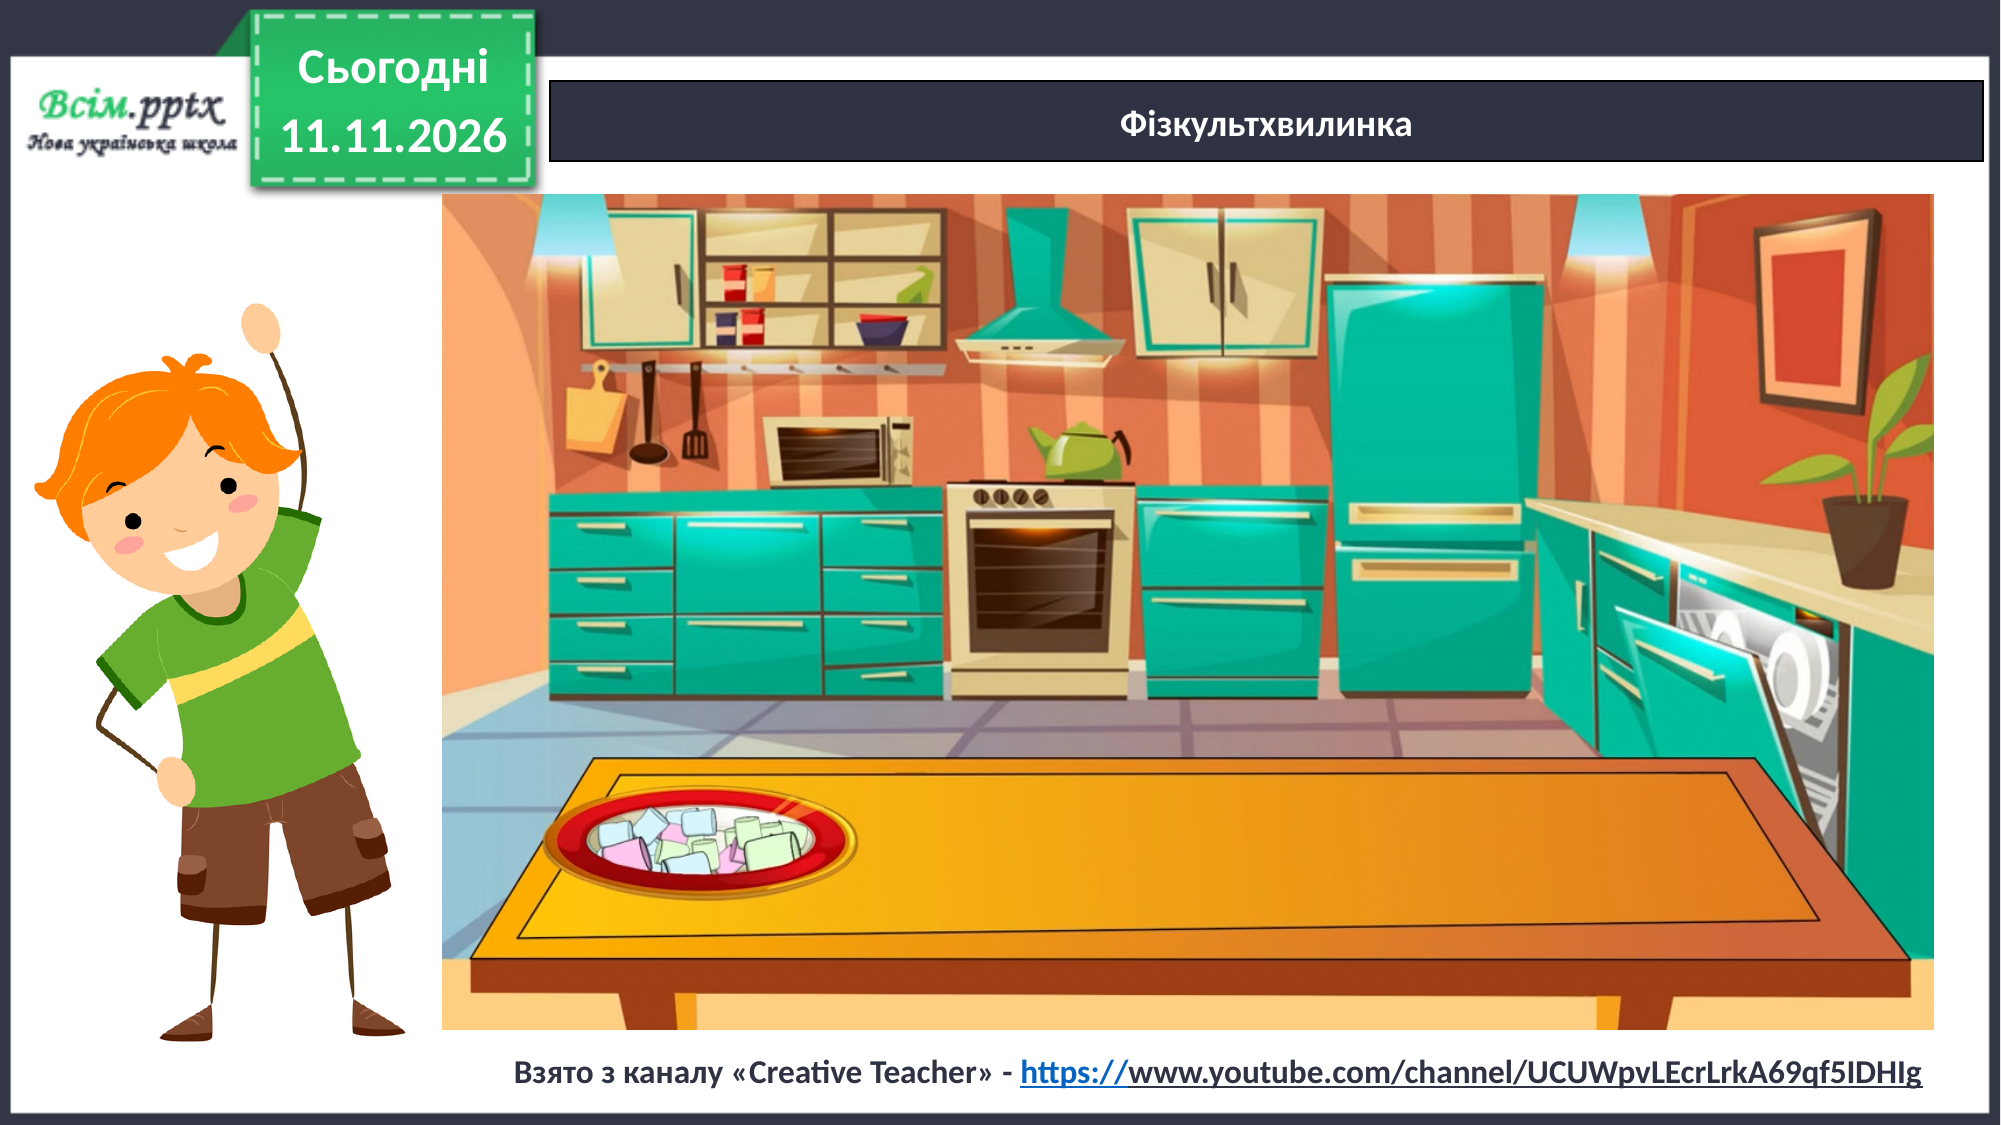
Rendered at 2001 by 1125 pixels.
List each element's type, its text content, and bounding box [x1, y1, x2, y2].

text_box Сьогодні [284, 26, 535, 101]
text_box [441, 194, 1935, 1031]
text_box Взято з каналу «Creative Teacher» - https://www.youtube.com/channel/UCUWpvLEcrLrkA69qf5IDHIg [498, 1043, 2000, 1098]
text_box 23.04.2024 [263, 101, 524, 164]
text_box Фізкультхвилинка [549, 80, 1984, 162]
picture [0, 0, 2001, 1125]
